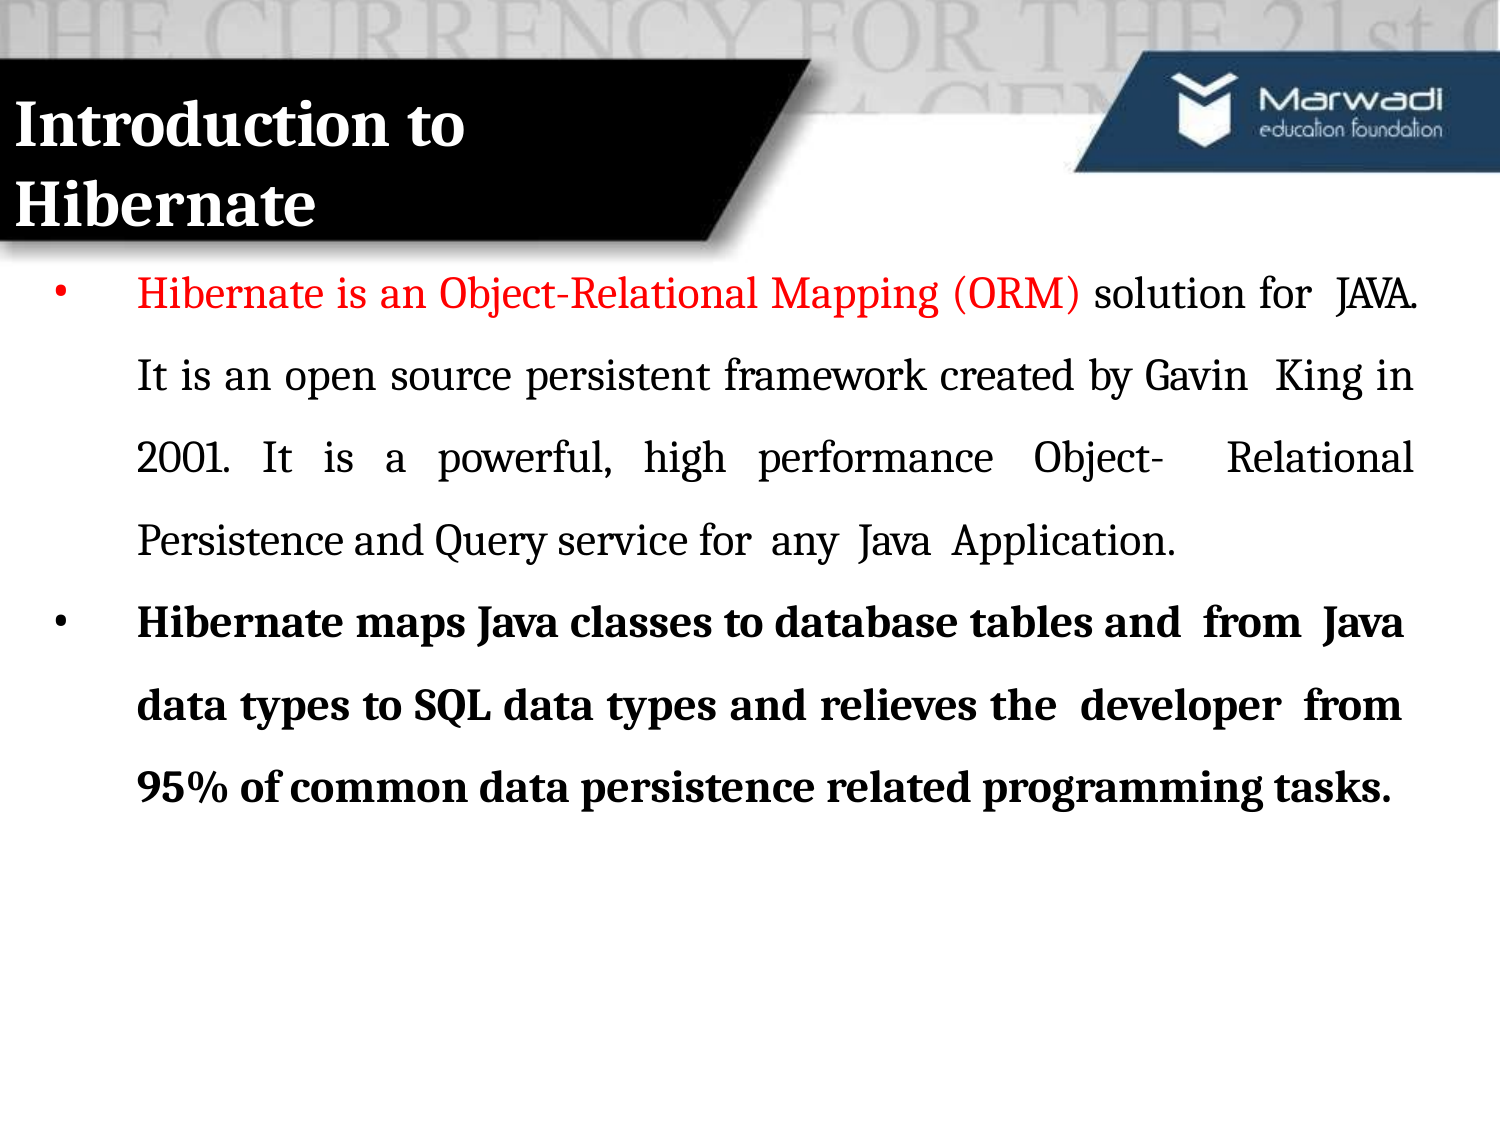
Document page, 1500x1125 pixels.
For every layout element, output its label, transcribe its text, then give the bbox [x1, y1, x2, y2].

picture [0, 0, 1500, 985]
title Introduction to Hibernate [12, 77, 483, 268]
text_box Hibernate is an Object-Relational Mapping (ORM) solution for JAVA. It is an open source persistent framework created by Gavin King in 2001. It is a powerful, high performance Object- Relational Persistence and Query service for any Java Application. Hibernate maps Java classes to database tables and from Java data types to SQL data types and relieves the developer from 95% of common data persistence related programming tasks. [50, 232, 1416, 812]
